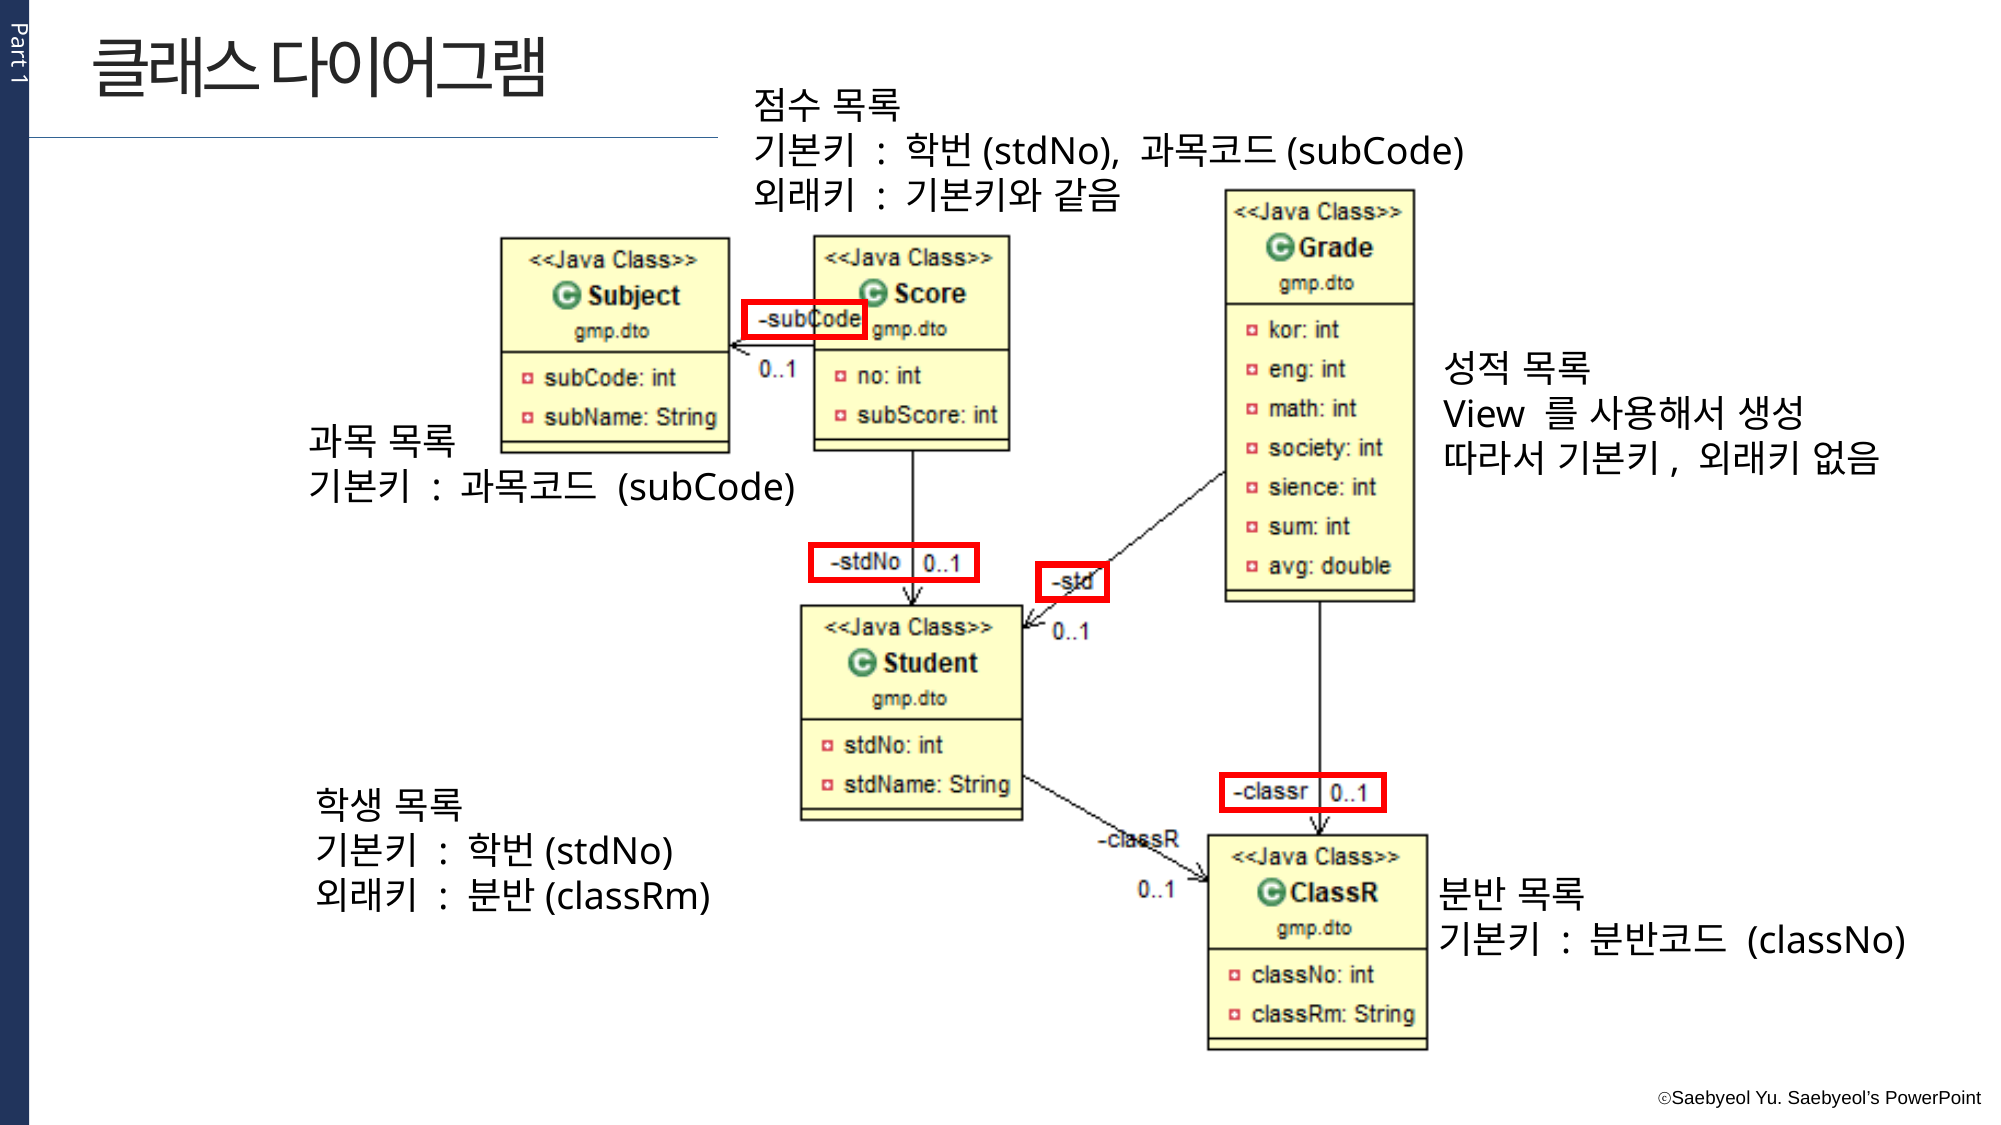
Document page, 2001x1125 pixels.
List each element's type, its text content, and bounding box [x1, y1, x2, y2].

text_box 점수 목록 기본키 : 학번(stdNo), 과목코드(subCode) 외래키 : 기본키와 같음 [738, 74, 1480, 146]
text_box Part 1 [0, 8, 42, 312]
text_box 과목 목록 기본키 : 과목코드 (subCode) [293, 410, 444, 516]
text_box 분반 목록 기본키 : 분반코드 (classNo) [1512, 863, 1921, 968]
text_box 클래스 다이어그램 [76, 18, 567, 113]
text_box 성적 목록 View 를 사용해서 생성 따라서 기본키, 외래키 없음 [1512, 337, 1897, 487]
text_box [0, 312, 30, 1125]
text_box [0, 0, 30, 8]
picture [444, 146, 1512, 1109]
text_box 학생 목록 기본키 : 학번(stdNo) 외래키 : 분반(classRm) [300, 774, 444, 970]
